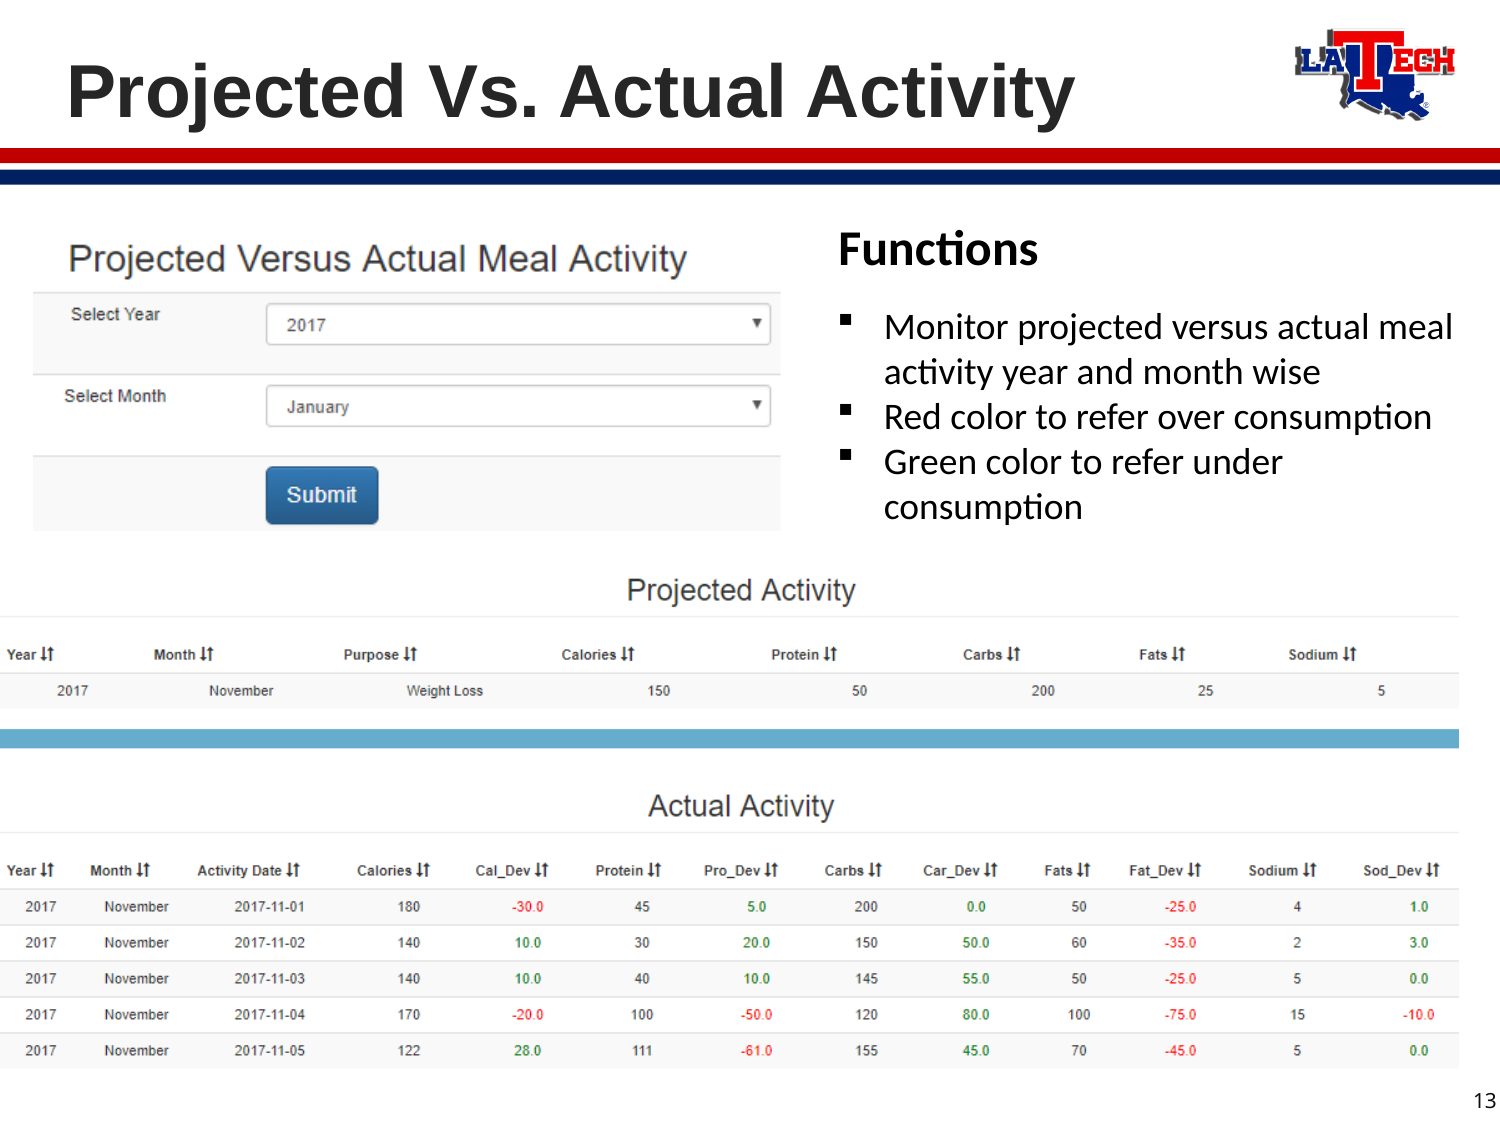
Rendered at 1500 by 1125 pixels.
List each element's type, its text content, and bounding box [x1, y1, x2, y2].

text_box Projected Vs. Actual Activity [51, 34, 1283, 140]
text_box Monitor projected versus actual meal activity year and month wise Red color to refer over consumption Green color to refer under consumption [822, 294, 1483, 535]
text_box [0, 147, 1500, 185]
picture [33, 220, 784, 531]
text_box Functions [823, 208, 1054, 283]
slide_number 13 [1458, 1079, 1500, 1125]
picture [1290, 0, 1459, 156]
picture [0, 566, 1459, 1080]
